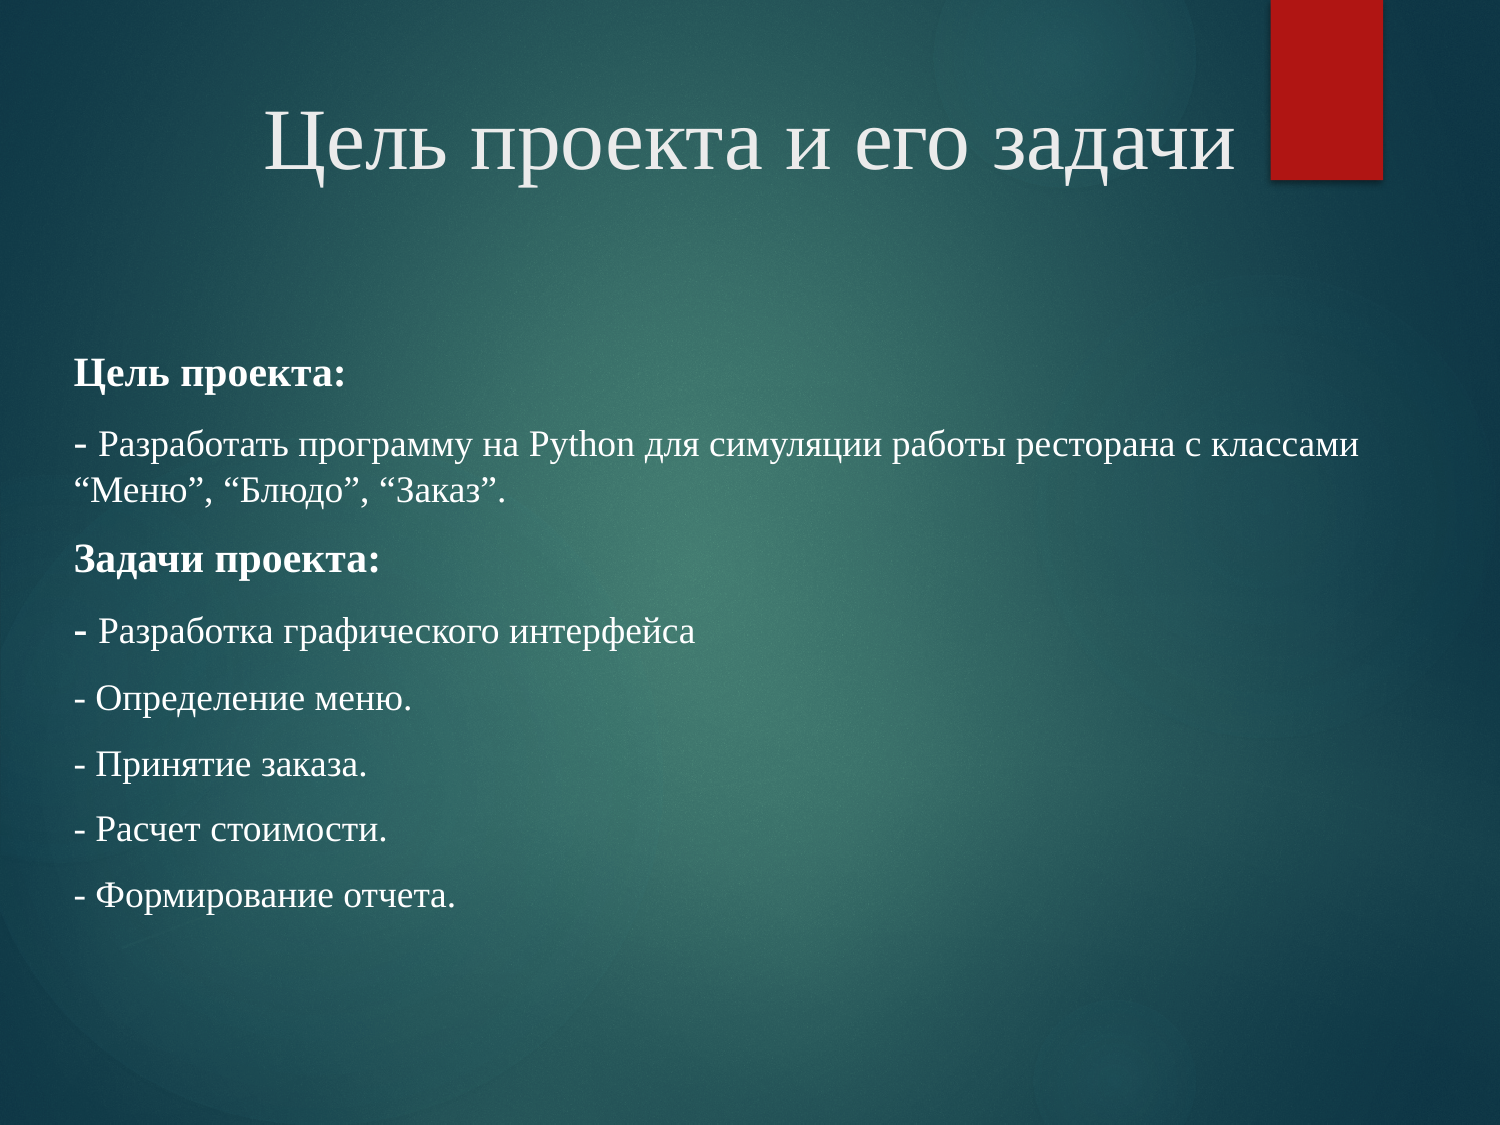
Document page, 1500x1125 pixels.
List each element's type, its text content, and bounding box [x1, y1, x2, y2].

title Цель проекта и его задачи [171, 74, 1329, 304]
list Цель проекта: - Разработать программу на Python для симуляции работы ресторана с классами “Меню”, “Блюдо”, “Заказ”. Задачи проекта: - Разработка графического интерфейса - Определение меню. - Принятие заказа. - Расчет стоимости. - Формирование отчета. [58, 336, 1442, 1025]
